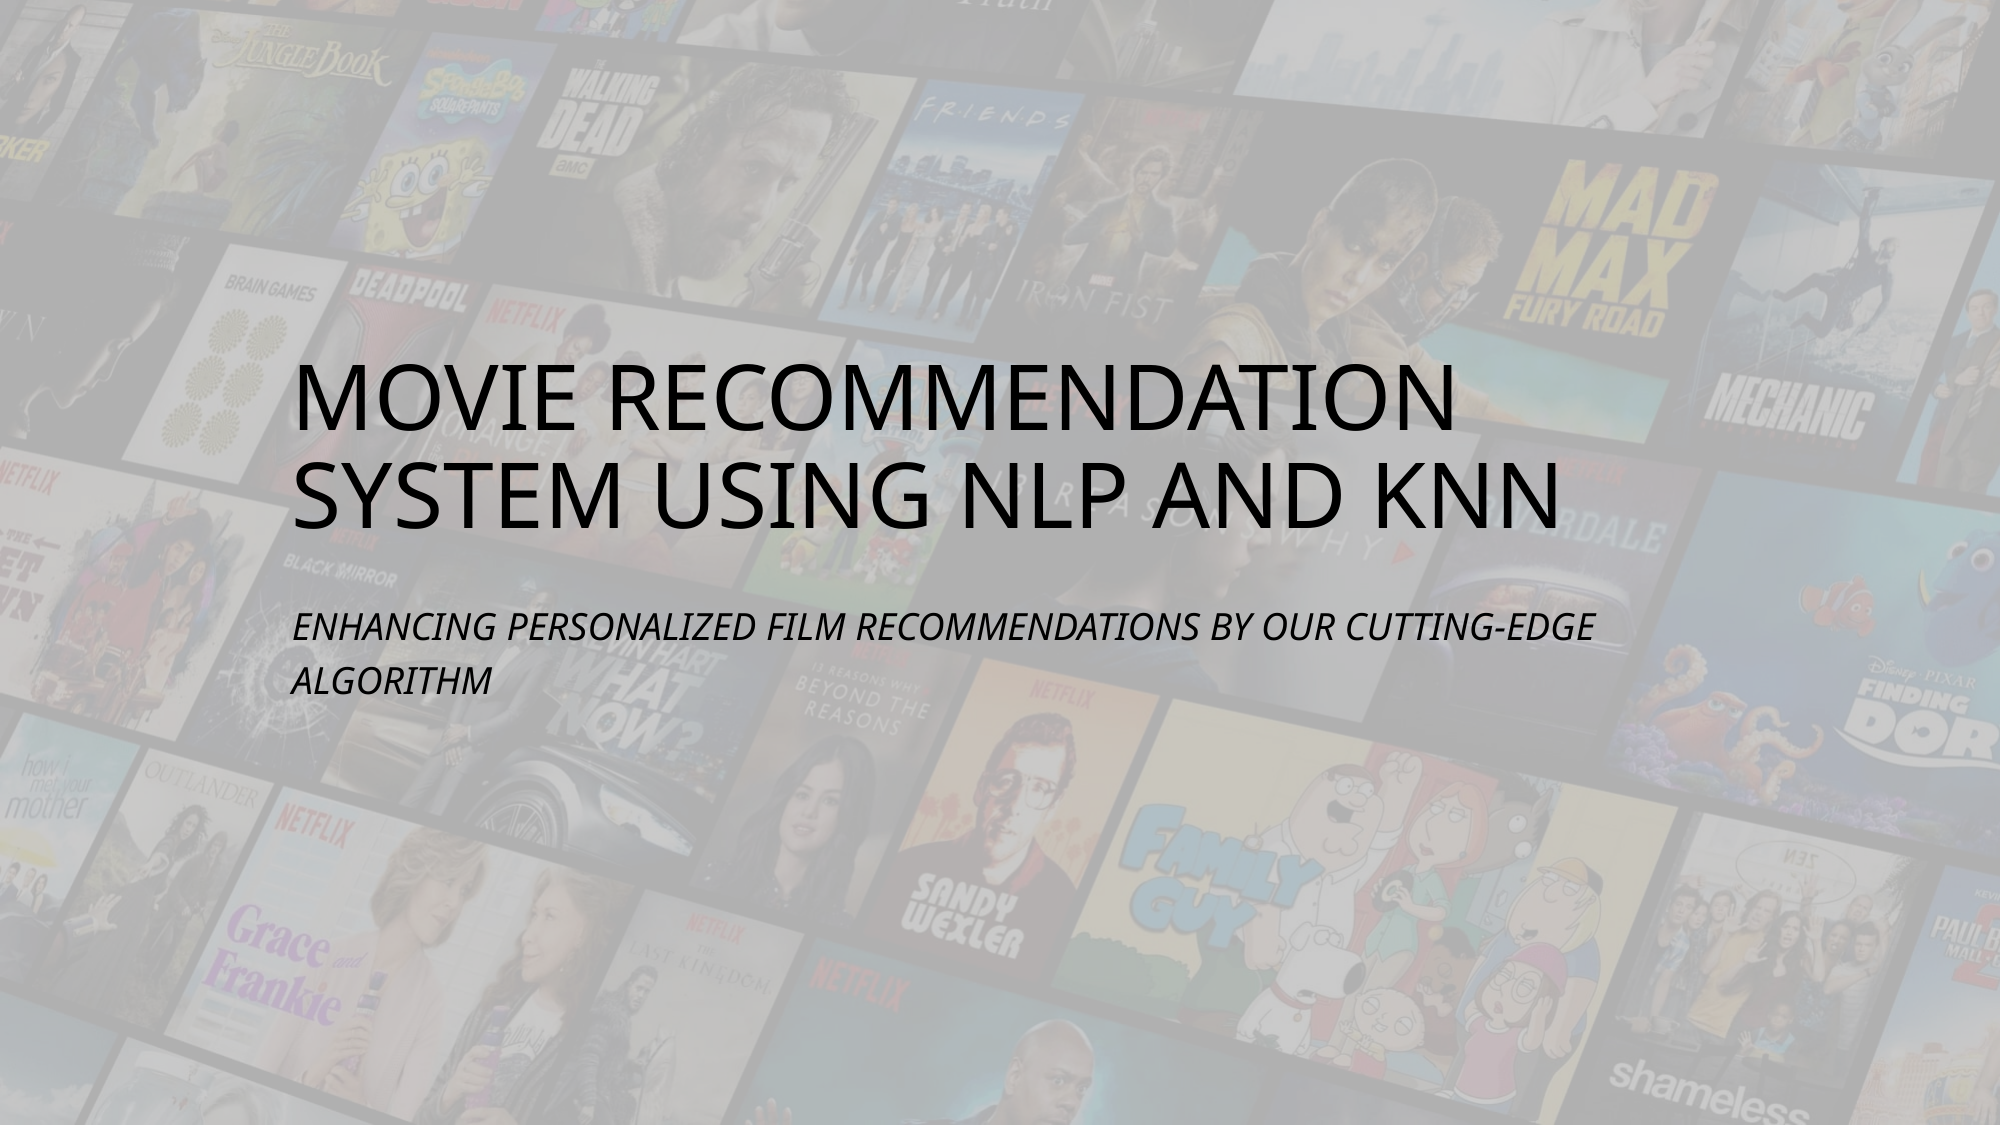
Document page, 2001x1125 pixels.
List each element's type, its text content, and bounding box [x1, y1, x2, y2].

subtitle Enhancing Personalized Film Recommendations By OUR CUTTING-EDGE ALGORITHM [276, 579, 1814, 740]
title MoviE RecOmmendation System Using NLP and KNN [276, 270, 1669, 549]
